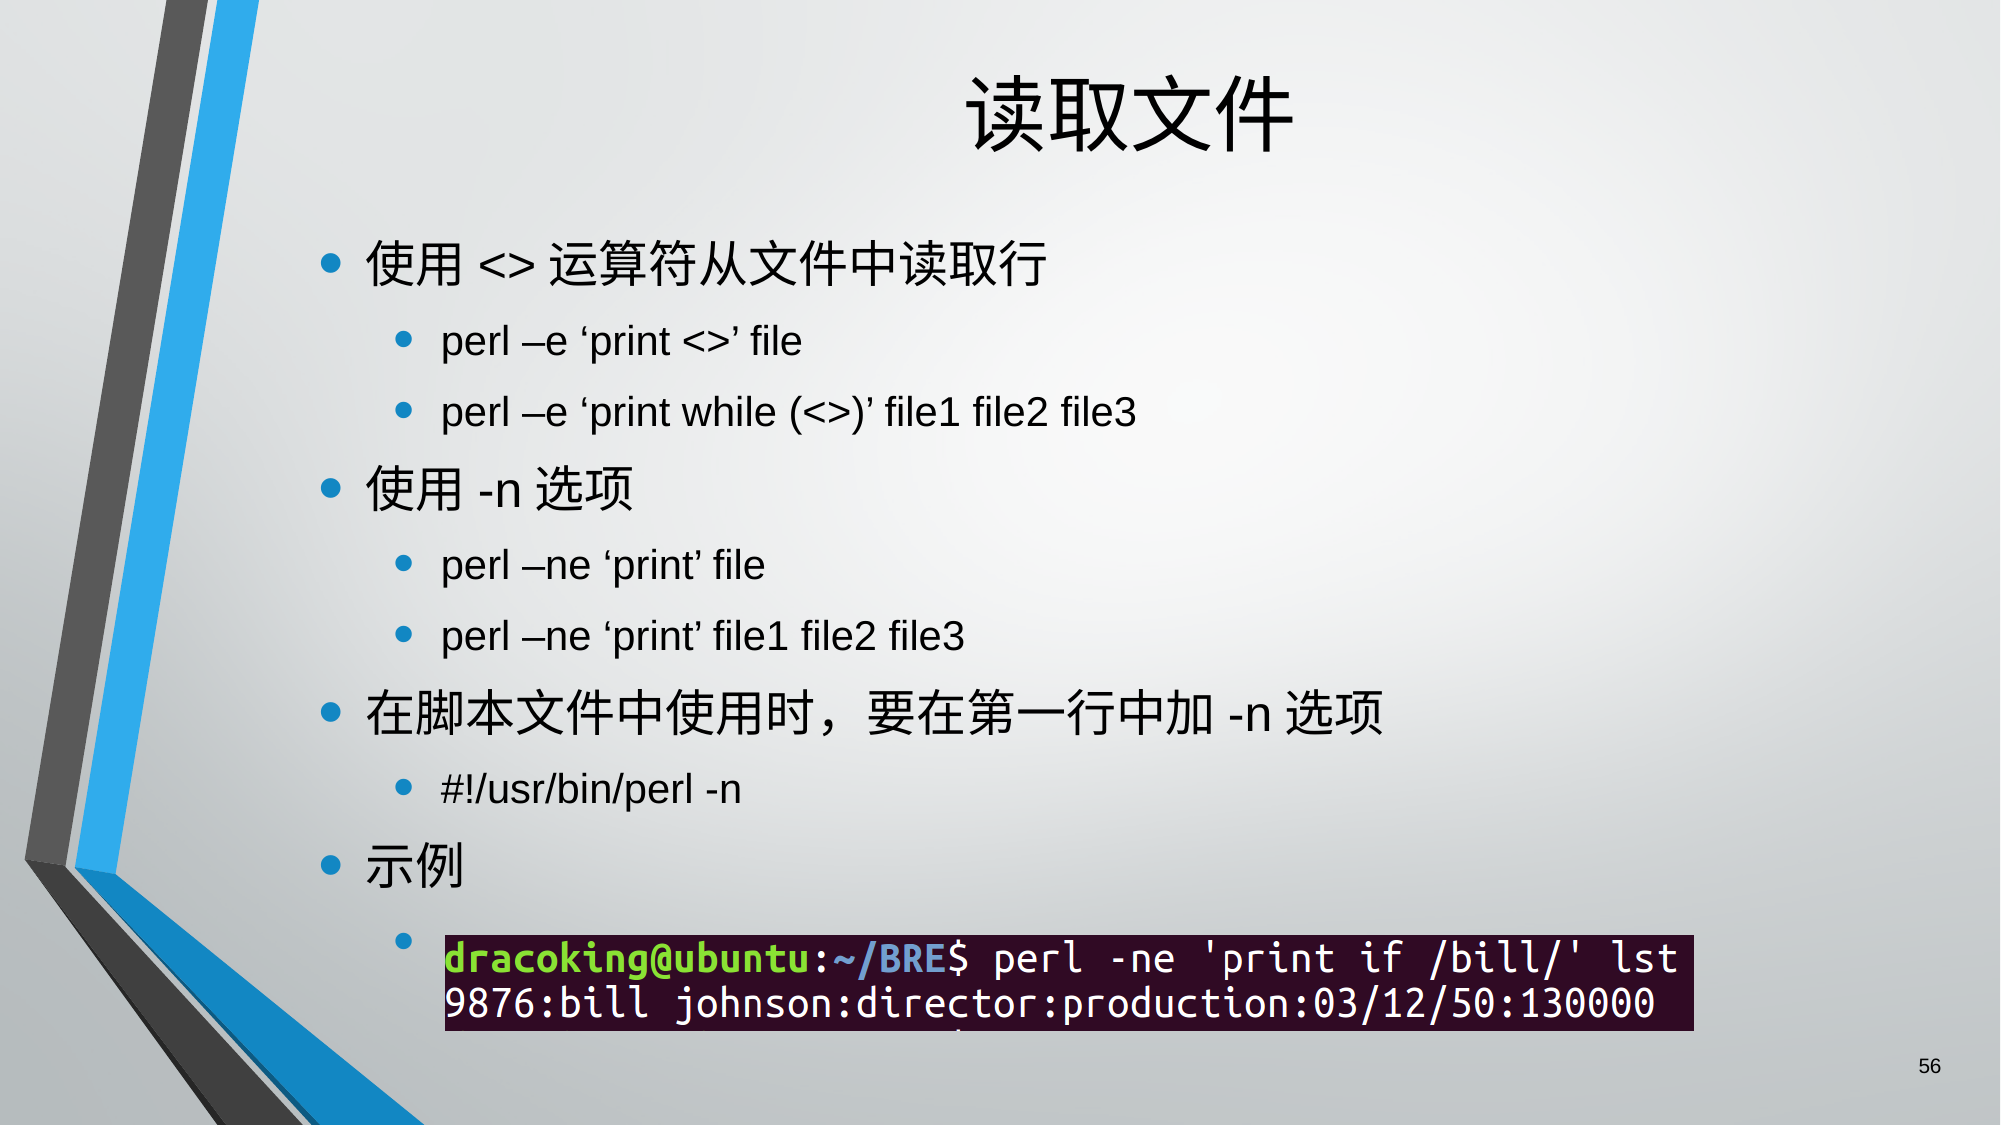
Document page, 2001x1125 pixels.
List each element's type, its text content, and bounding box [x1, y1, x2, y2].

picture [445, 934, 1694, 1031]
list 使用<>运算符从文件中读取行 perl –e ‘print <>’ file perl –e ‘print while (<>)’ file1 file2 file3 使用-n选项 perl –ne ‘print’ file perl –ne ‘print’ file1 file2 file3 在脚本文件中使用时，要在第一行中加-n选项 #!/usr/bin/perl -n 示例 [304, 202, 1957, 1014]
title 读取文件 [304, 38, 1957, 187]
slide_number 56 [1866, 1034, 1957, 1095]
